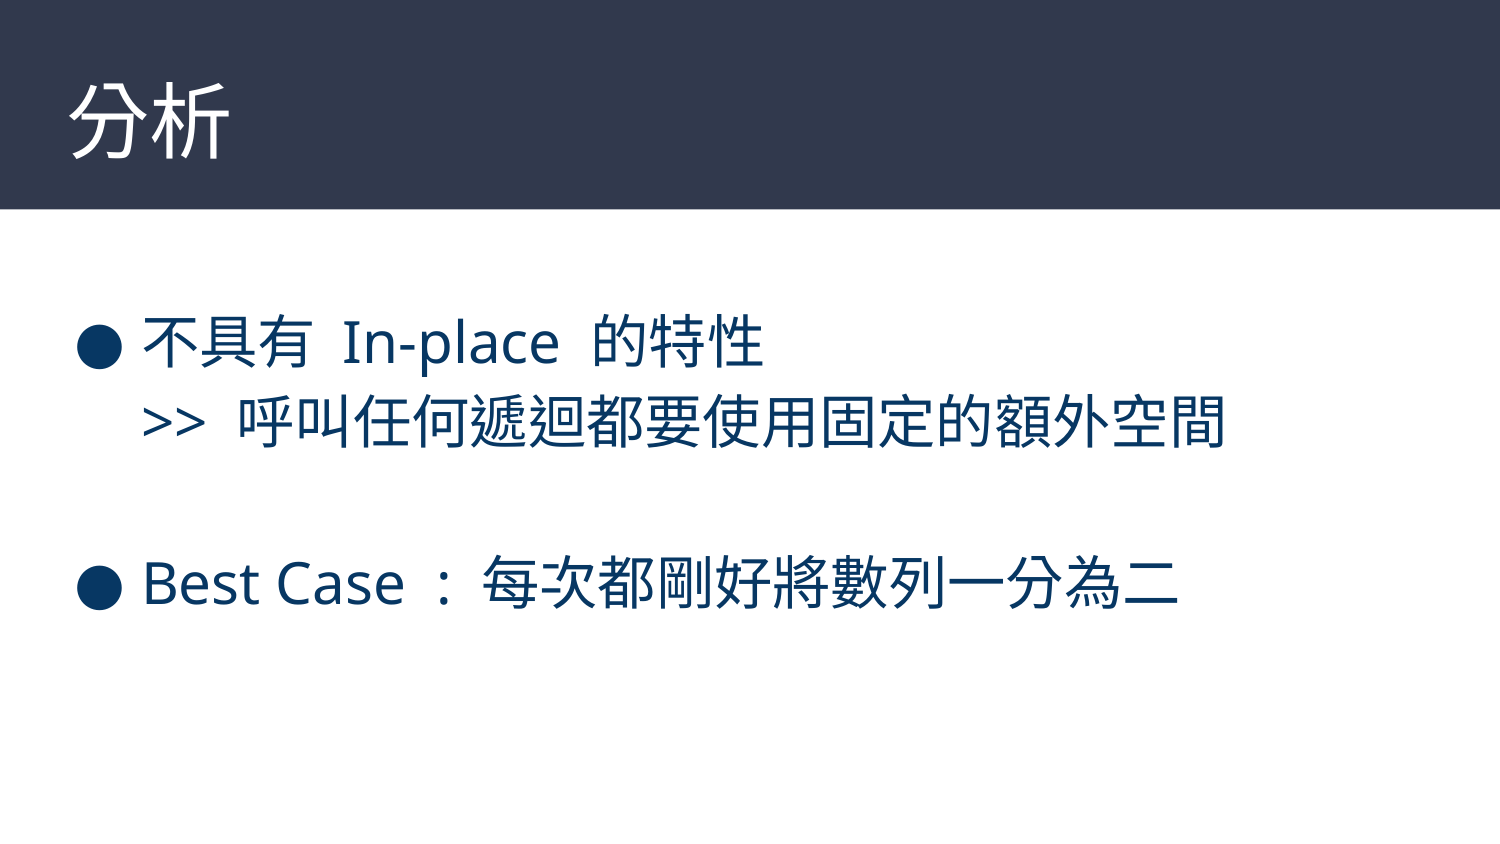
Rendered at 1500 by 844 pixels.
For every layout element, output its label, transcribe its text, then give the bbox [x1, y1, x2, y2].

text_box 不具有 In-place 的特性 >> 呼叫任何遞迴都要使用固定的額外空間 Best Case : 每次都剛好將數列一分為二 [51, 279, 1327, 632]
title 分析 [51, 53, 1449, 157]
